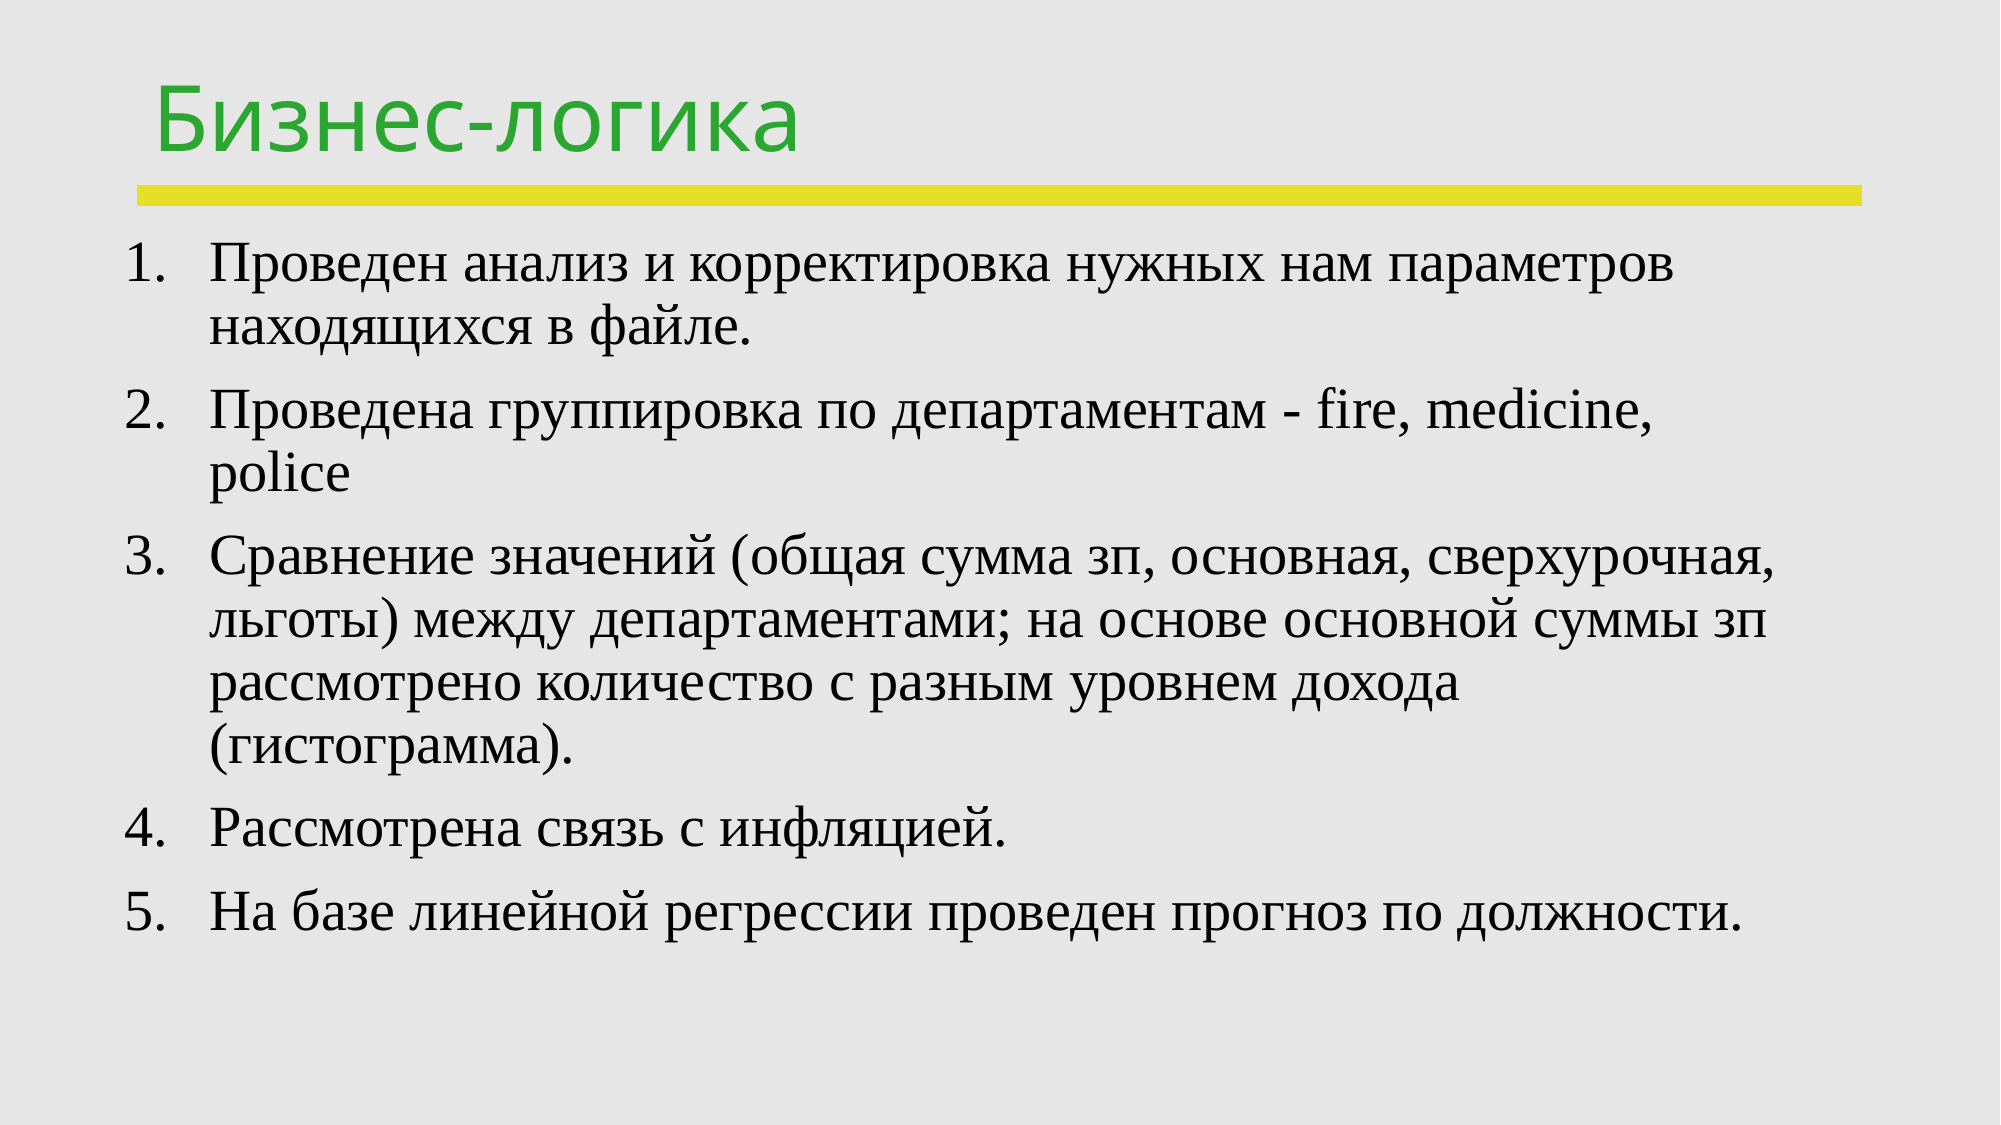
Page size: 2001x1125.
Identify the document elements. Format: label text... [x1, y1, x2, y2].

list Проведен анализ и корректировка нужных нам параметров находящихся в файле. Проведена группировка по департаментам - fire, medicine, police Сравнение значений (общая сумма зп, основная, сверхурочная, льготы) между департаментами; на основе основной суммы зп рассмотрено количество с разным уровнем дохода (гистограмма). Рассмотрена связь с инфляцией. На базе линейной регрессии проведен прогноз по должности. [109, 223, 1821, 1007]
title Бизнес-логика [137, 59, 1863, 184]
